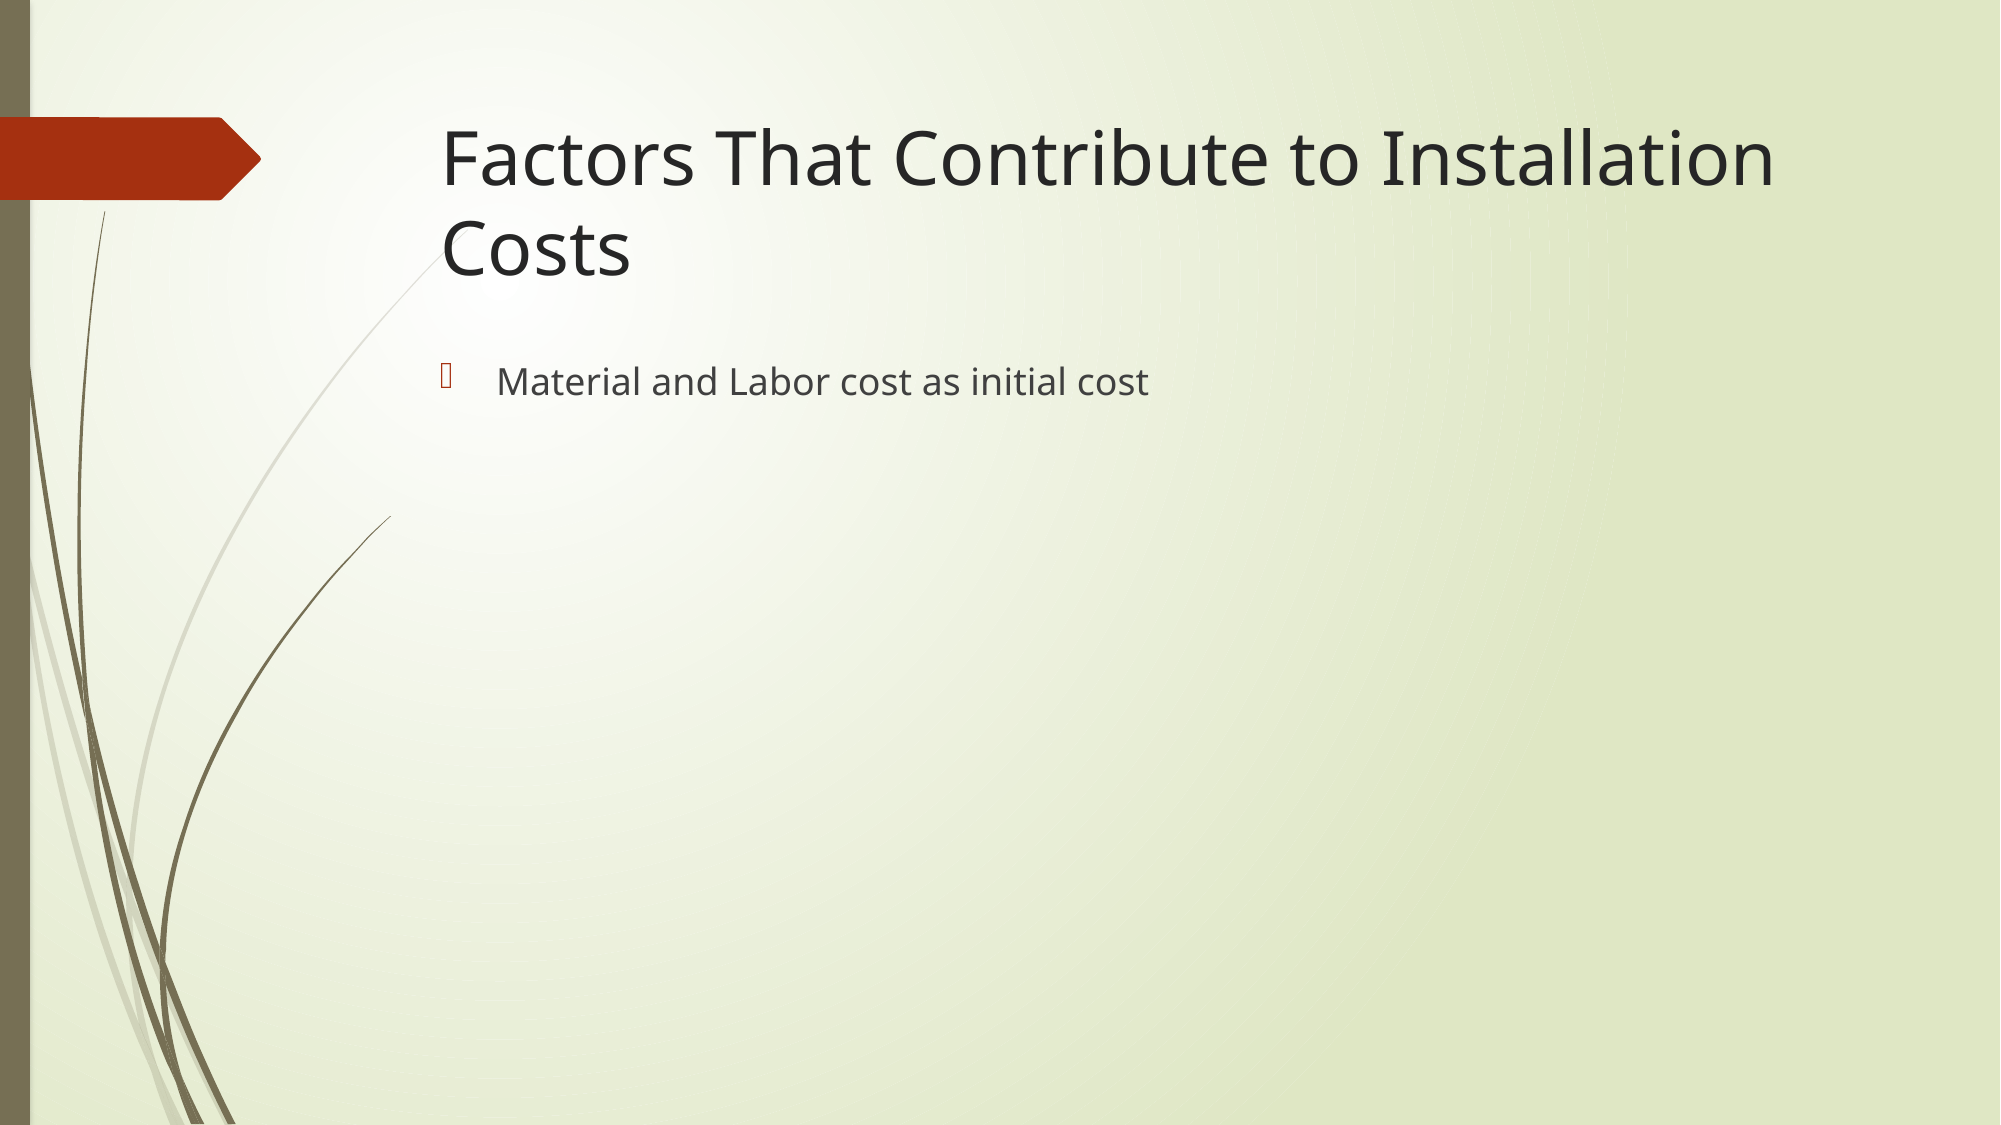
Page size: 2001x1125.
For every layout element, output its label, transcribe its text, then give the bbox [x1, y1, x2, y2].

list Material and Labor cost as initial cost [424, 350, 1888, 970]
title Factors That Contribute to Installation Costs [425, 102, 1888, 313]
